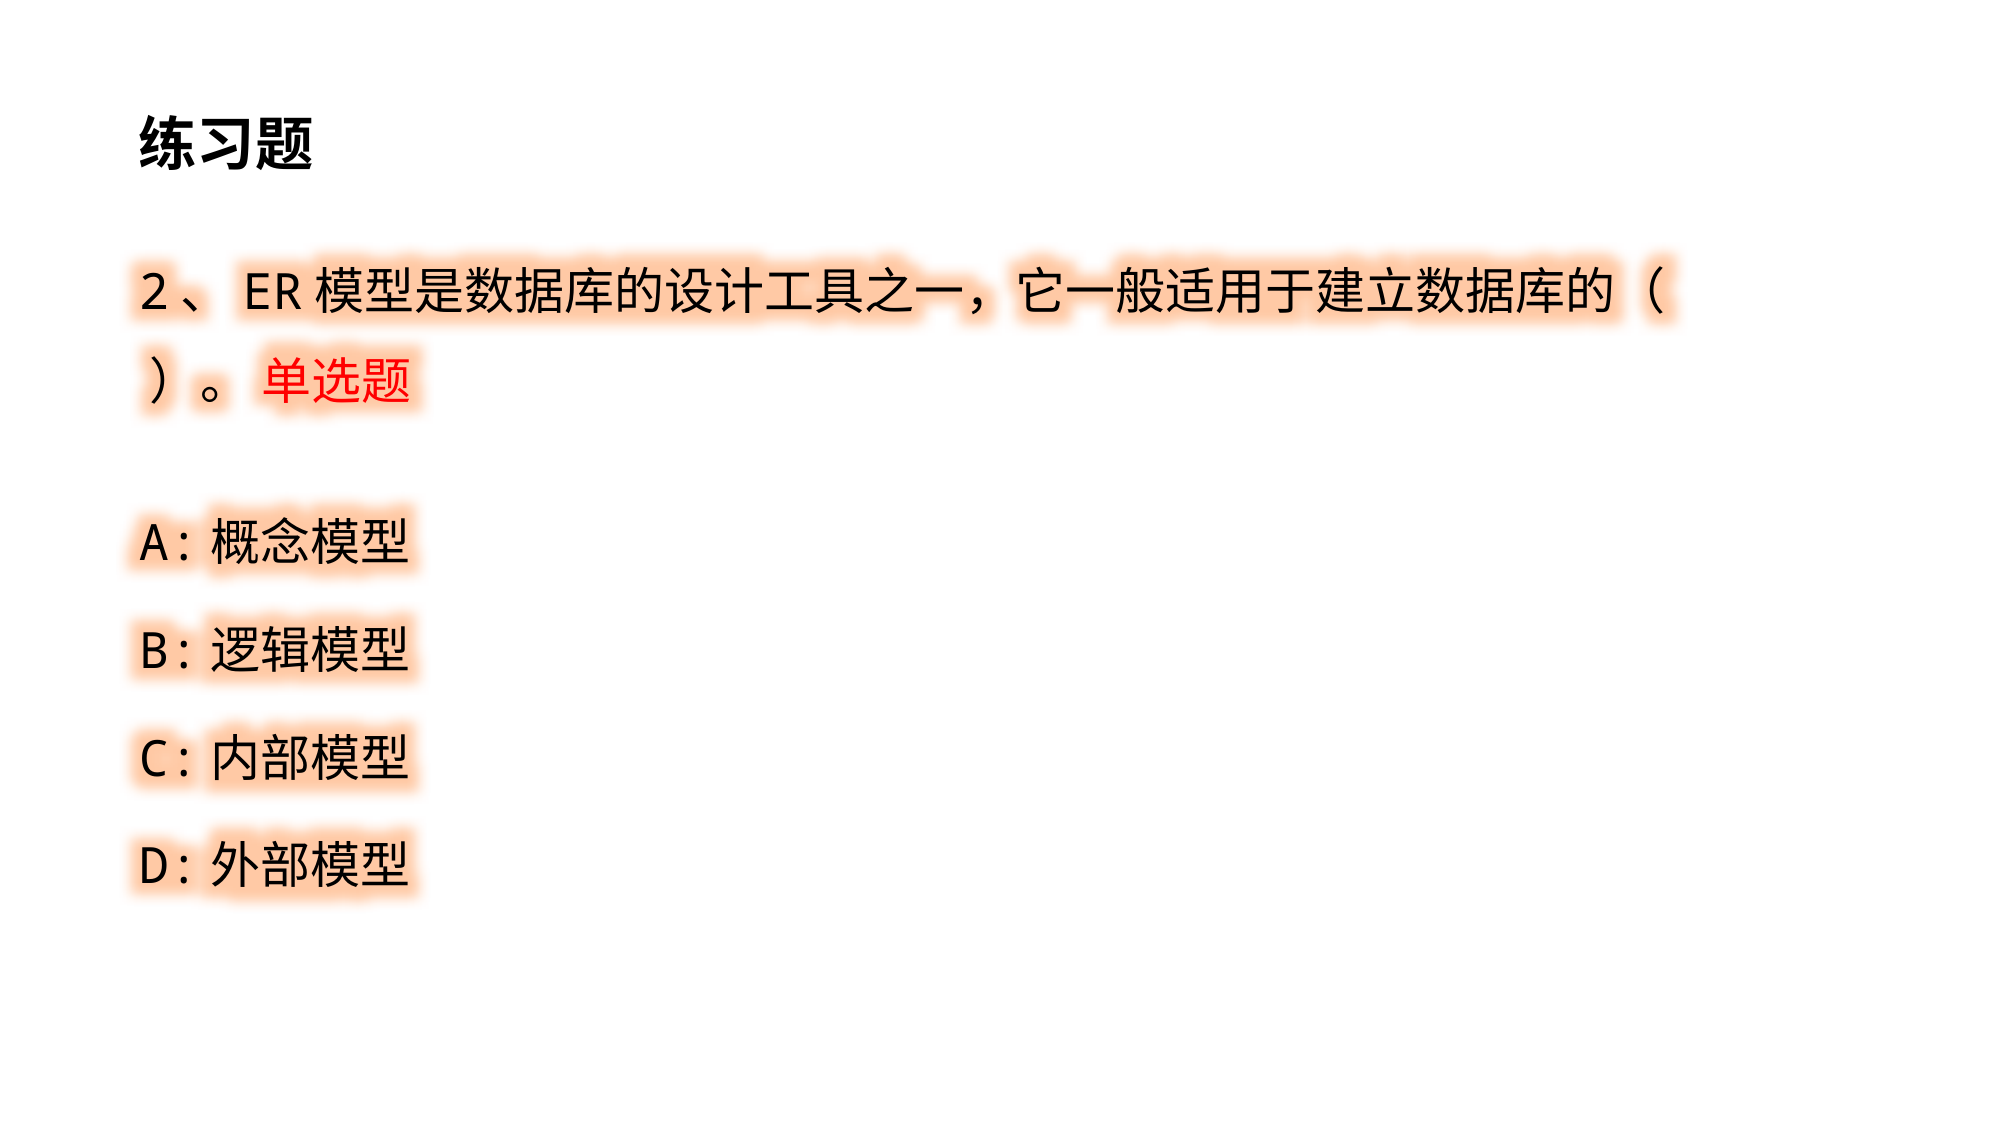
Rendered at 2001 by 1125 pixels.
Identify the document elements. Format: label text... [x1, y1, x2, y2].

text_box 练习题 [120, 97, 1568, 187]
text_box 数据库设计的基本步骤 [113, 212, 1847, 1055]
text_box 数据库设计 [117, 216, 1843, 1051]
text_box 2、ER模型是数据库的设计工具之一，它一般适用于建立数据库的（ ）。 单选题 A:概念模型 B:逻辑模型 C:内部模型 D:外部模型 [120, 219, 1839, 1047]
